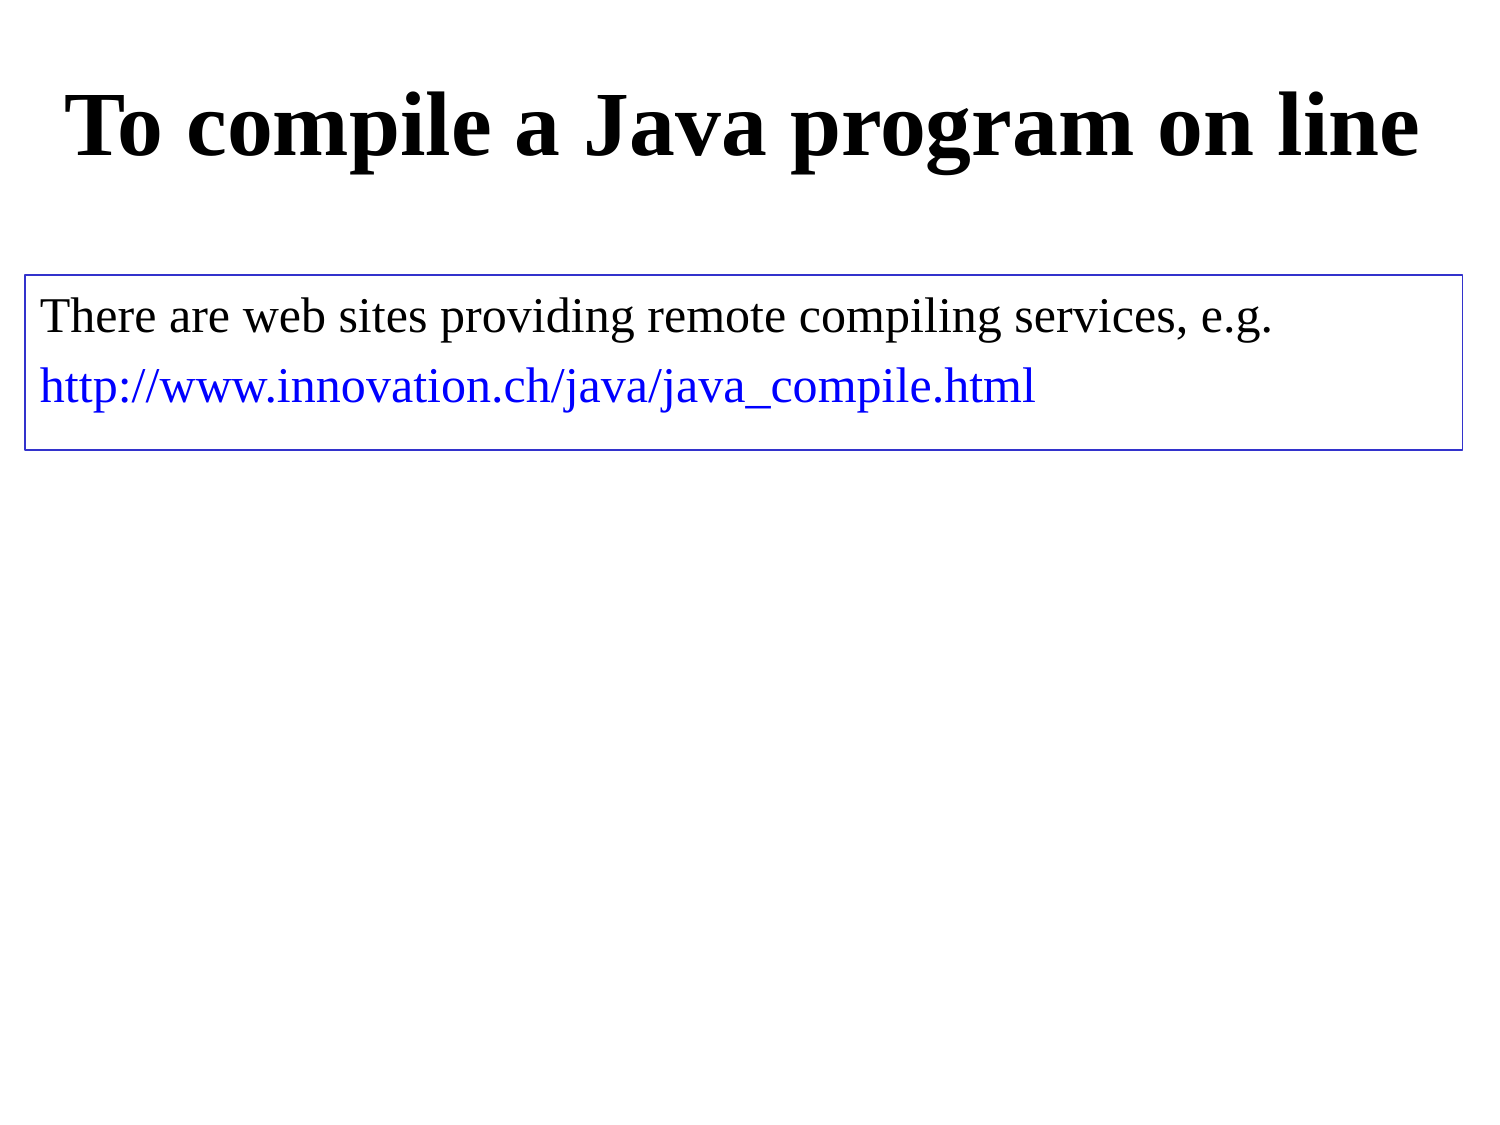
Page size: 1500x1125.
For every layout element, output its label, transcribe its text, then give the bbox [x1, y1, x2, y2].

title To compile a Java program on line [24, 12, 1463, 225]
list There are web sites providing remote compiling services, e.g. http://www.innovation.ch/java/java_compile.html [24, 275, 1463, 450]
